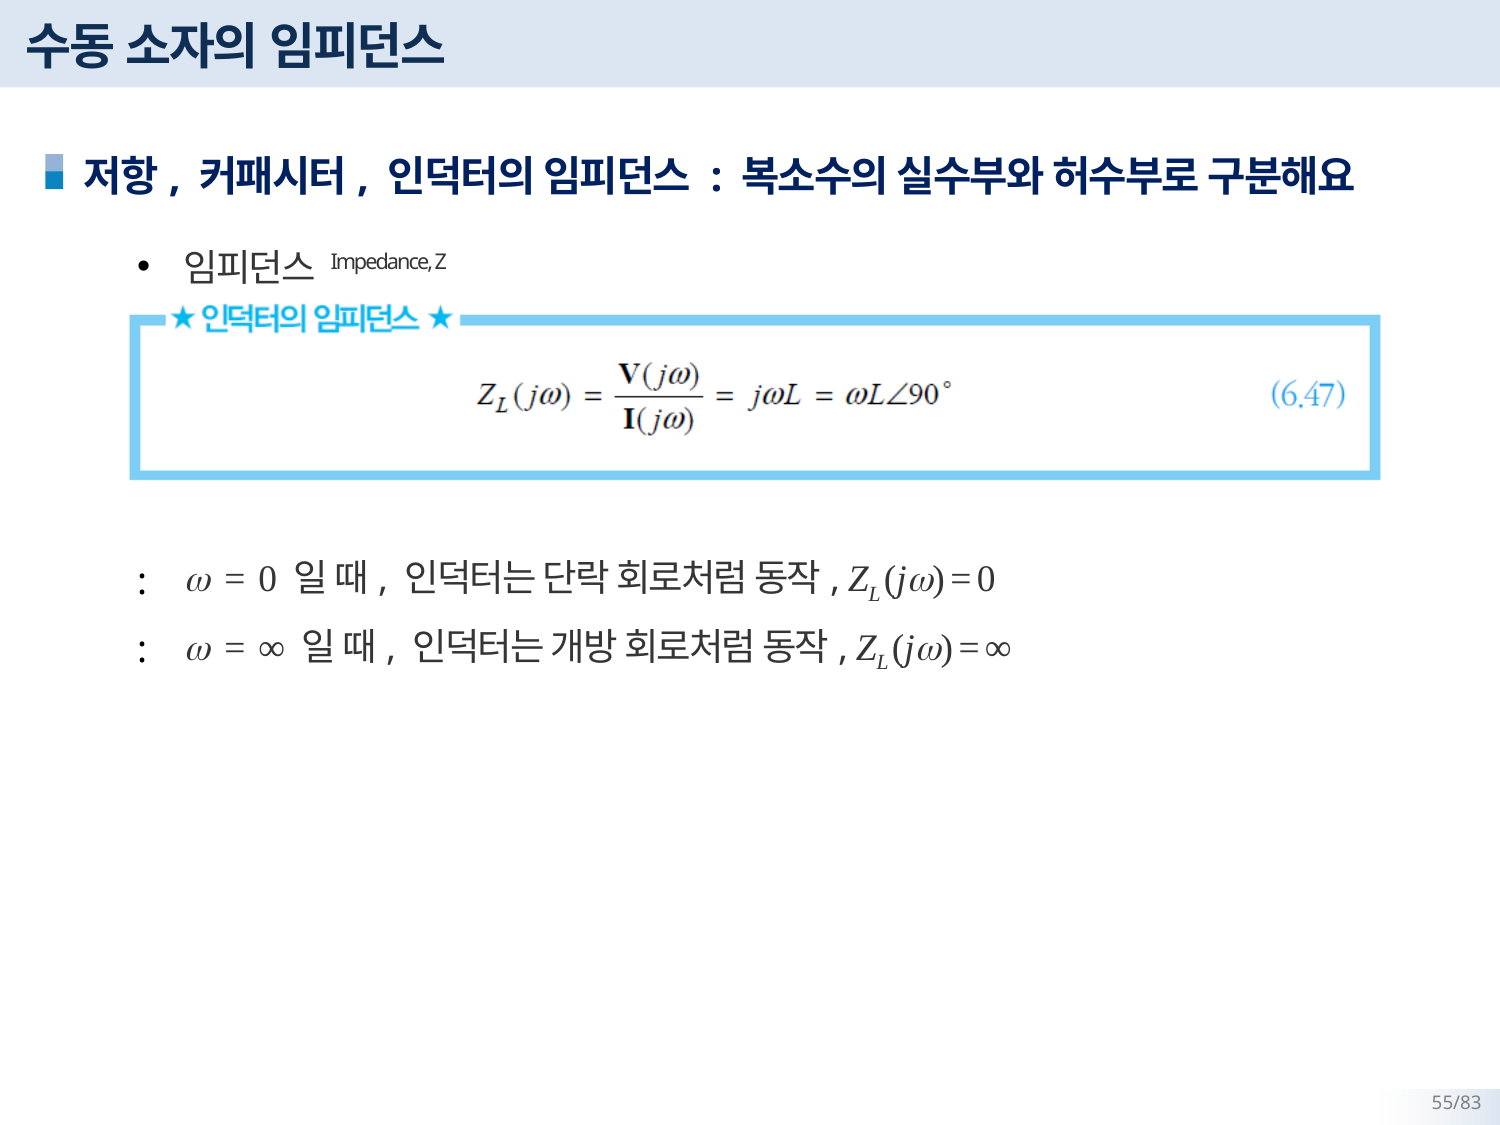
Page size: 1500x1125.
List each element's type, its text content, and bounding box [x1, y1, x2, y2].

text_box 임피던스 Impedance, Z w = 0 일 때, 인덕터는 단락 회로처럼 동작, ZL (jw) = 0 w = ∞ 일 때, 인덕터는 개방 회로처럼 동작, ZL (jw) = ∞ [122, 231, 1412, 682]
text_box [45, 136, 1450, 204]
title 수동 소자의 임피던스 [10, 5, 1288, 84]
picture [123, 296, 1387, 487]
